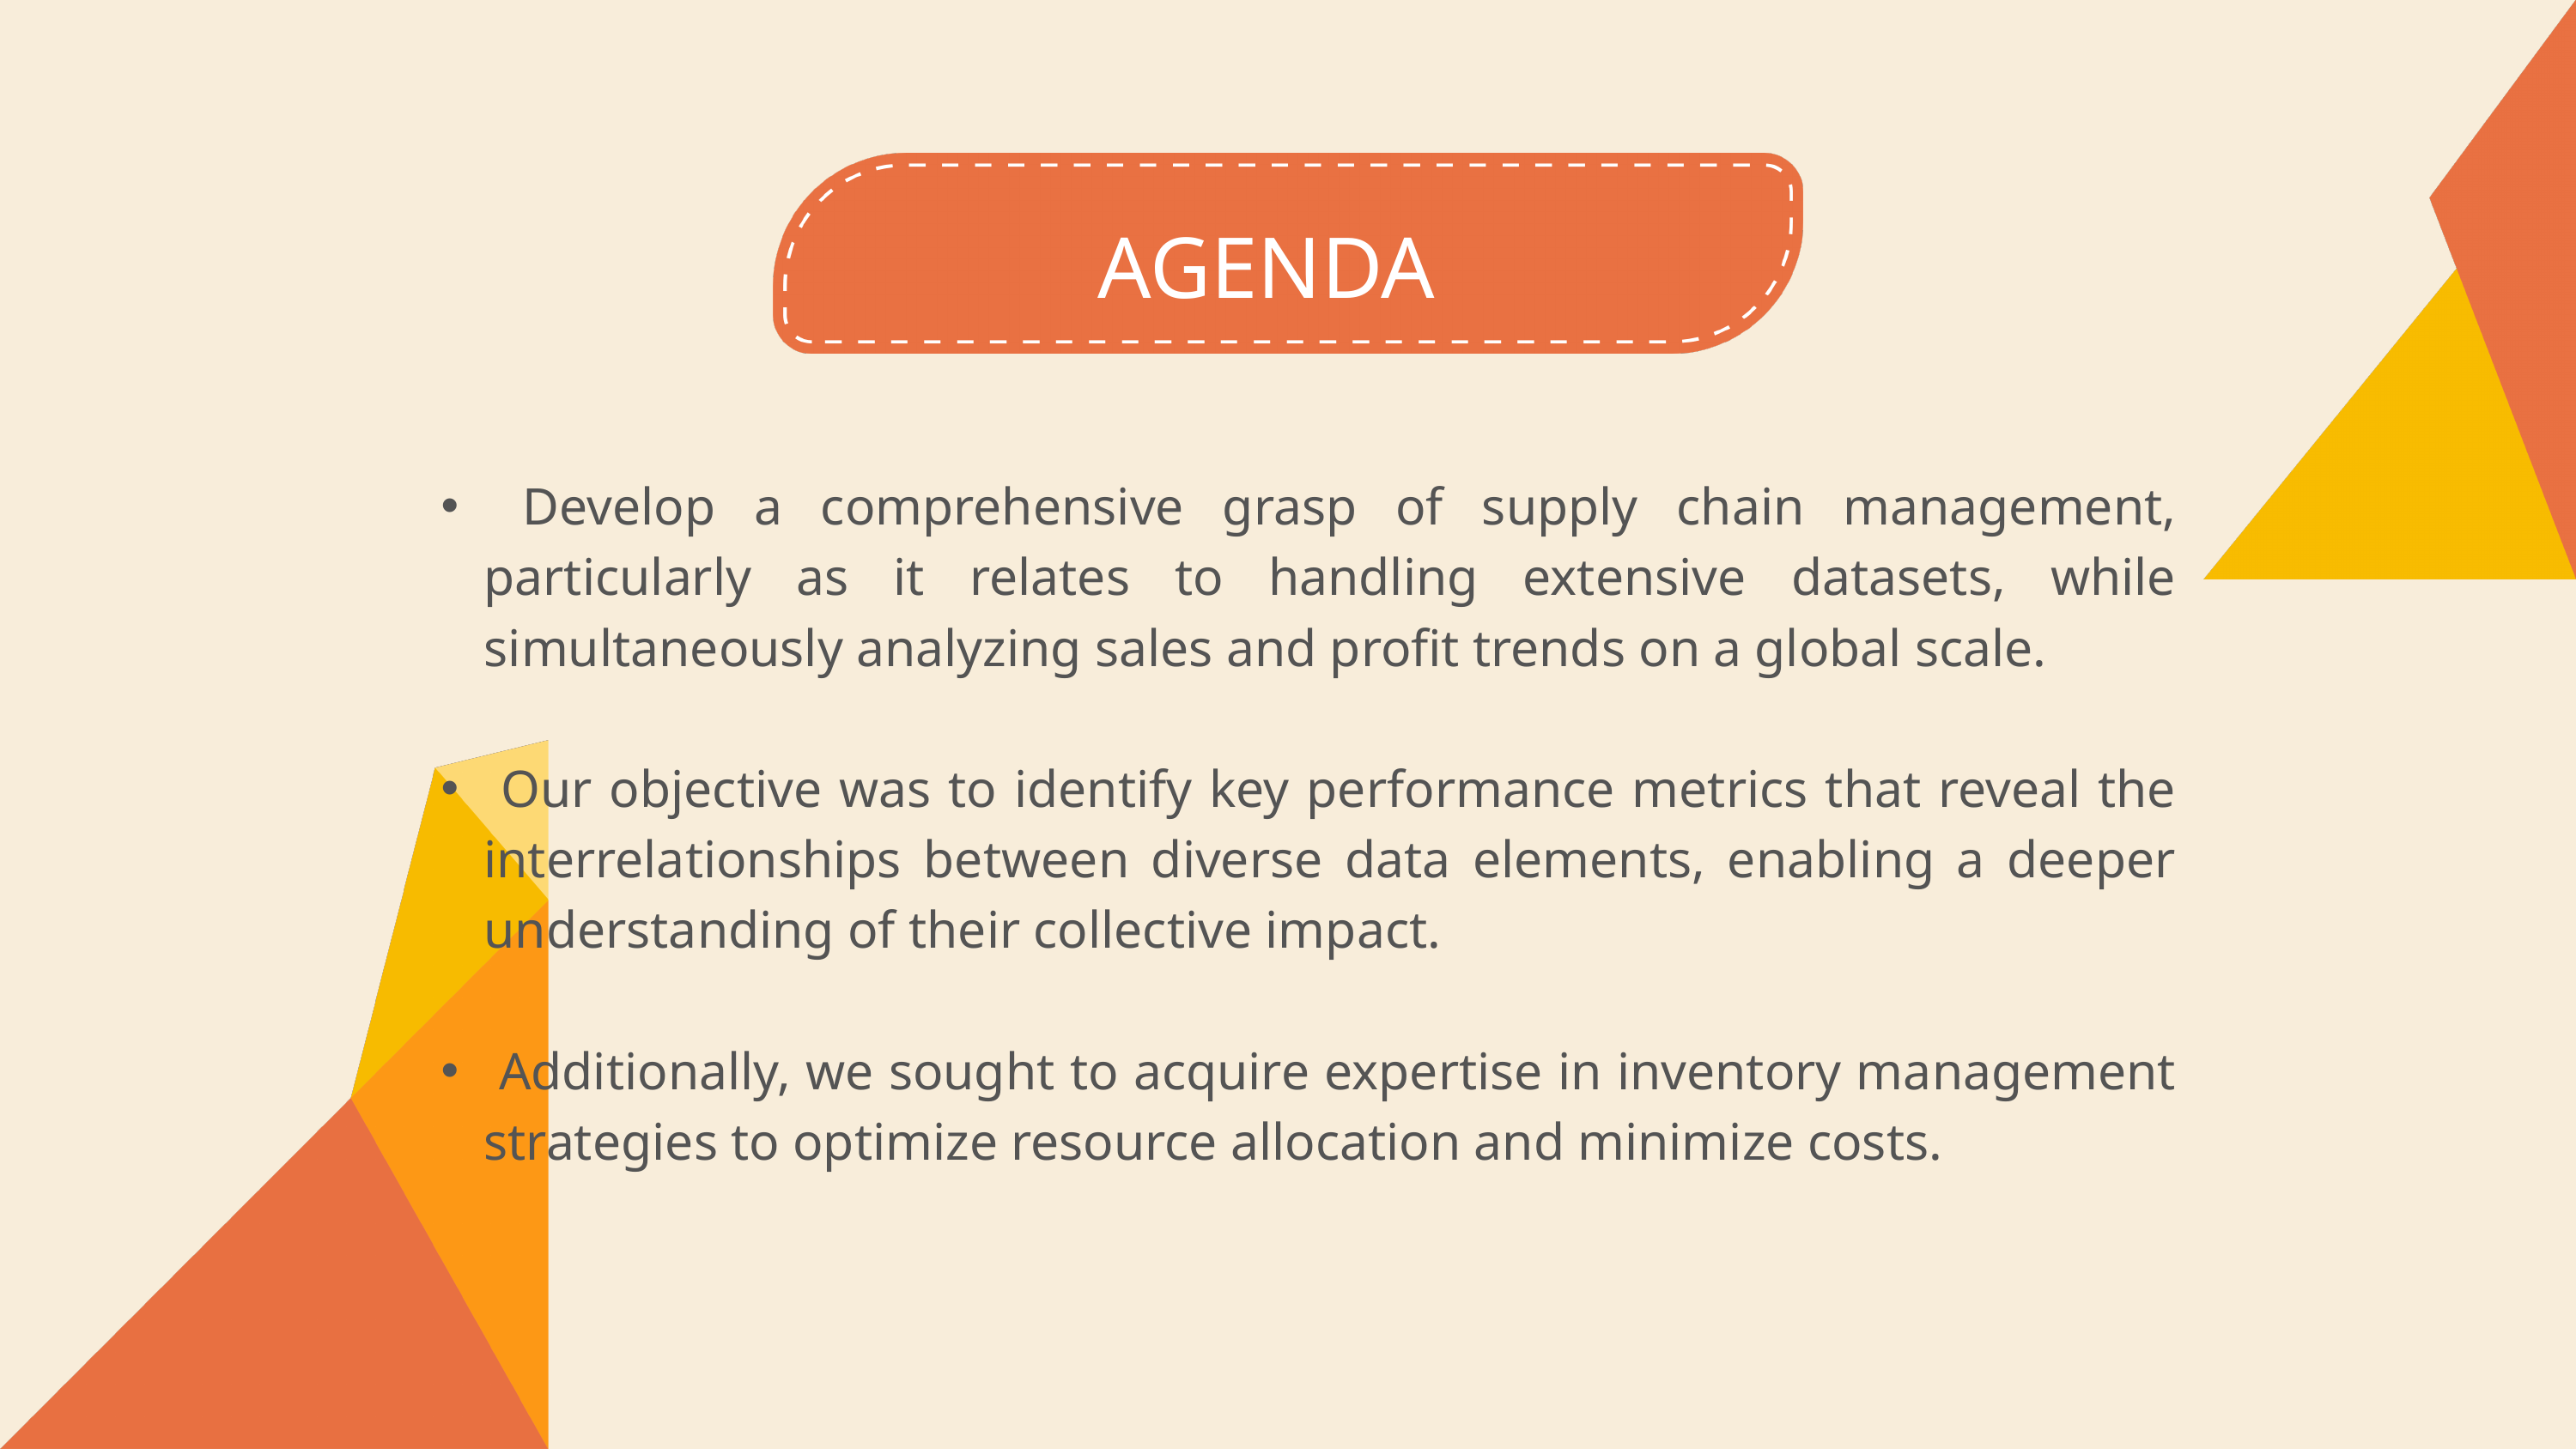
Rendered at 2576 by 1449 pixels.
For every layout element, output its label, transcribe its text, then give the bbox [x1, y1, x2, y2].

text_box AGENDA [1019, 197, 1514, 315]
text_box [772, 153, 1803, 354]
text_box Develop a comprehensive grasp of supply chain management, particularly as it relates to handling extensive datasets, while simultaneously analyzing sales and profit trends on a global scale. Our objective was to identify key performance metrics that reveal the interrelationships between diverse data elements, enabling a deeper understanding of their collective impact. Additionally, we sought to acquire expertise in inventory management strategies to optimize resource allocation and minimize costs. [398, 464, 2178, 1171]
text_box [0, 740, 549, 1449]
text_box [2203, 0, 2576, 579]
